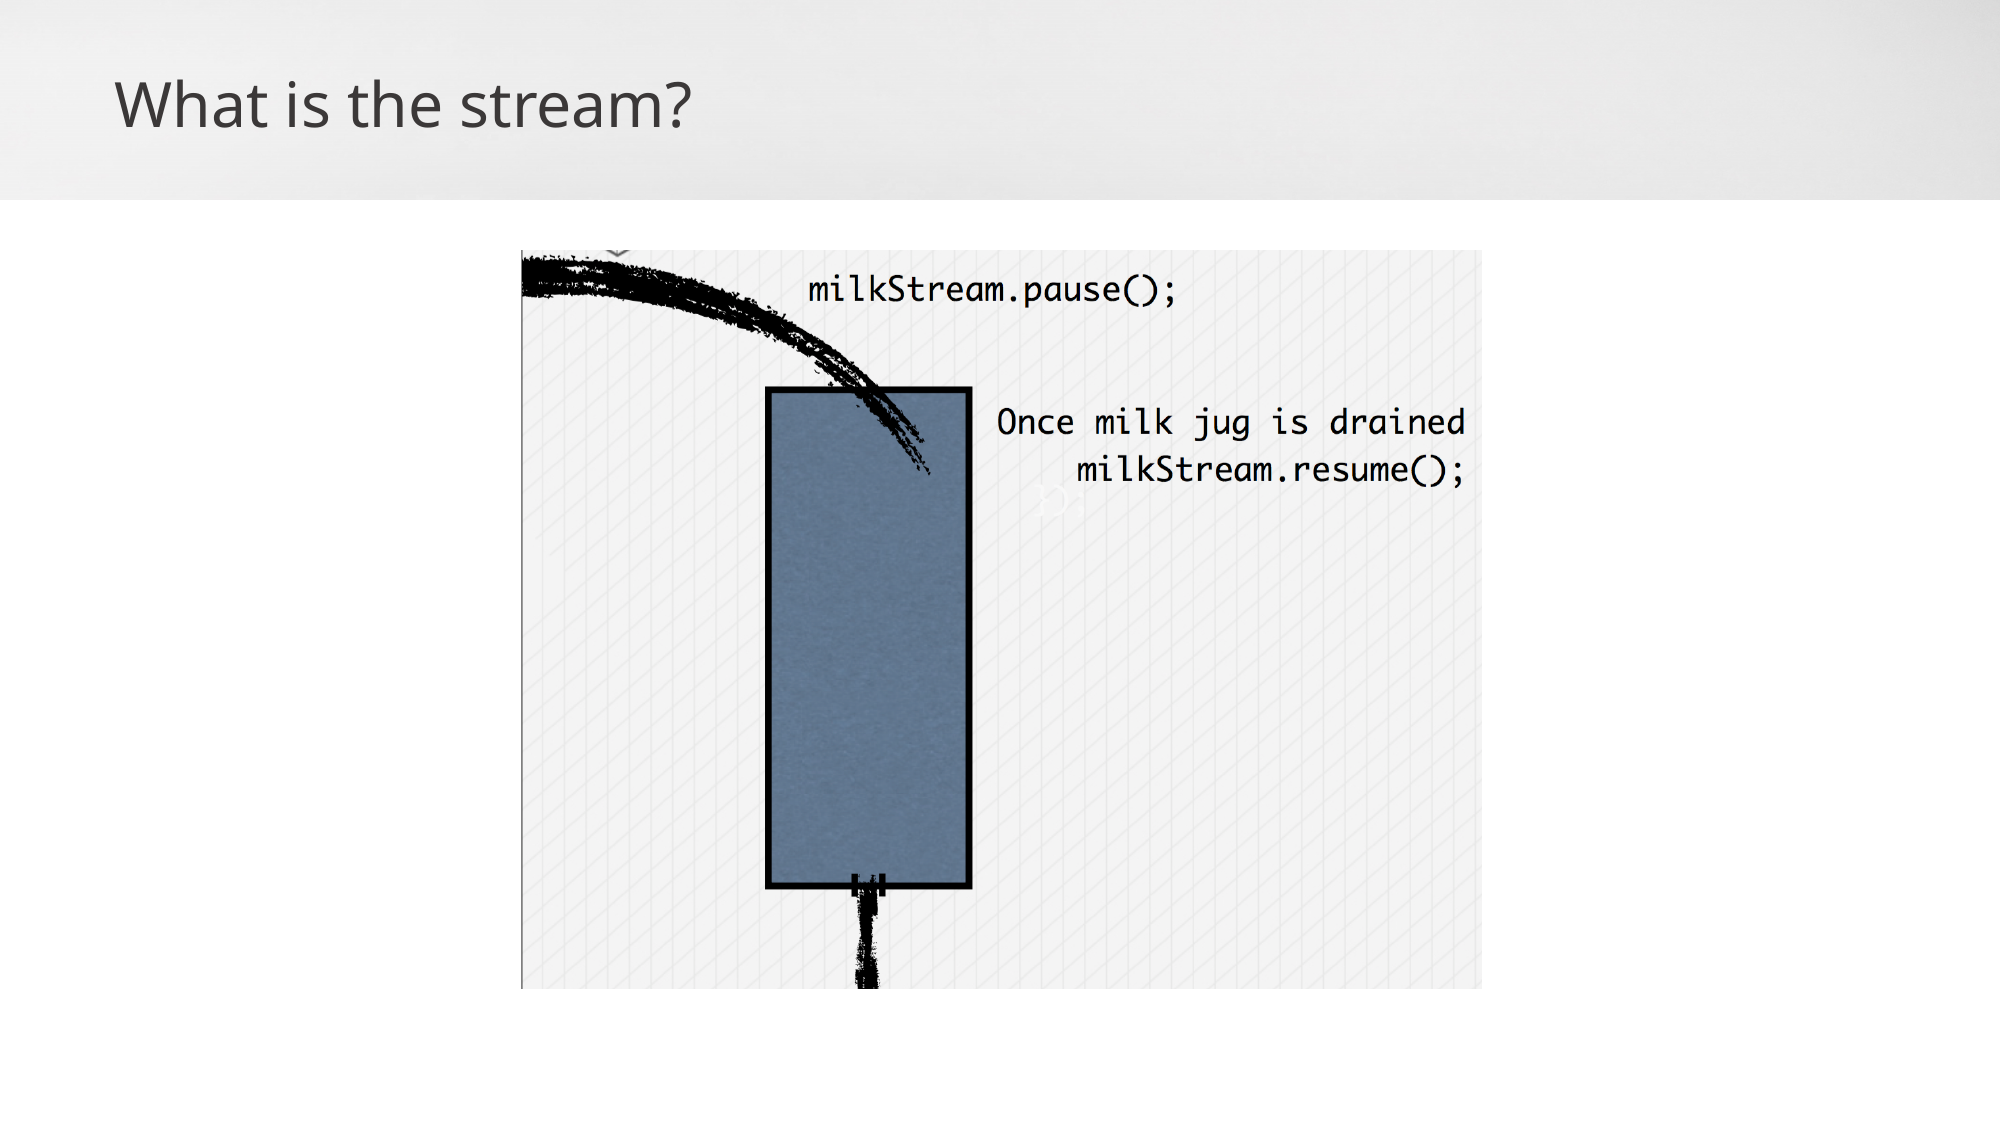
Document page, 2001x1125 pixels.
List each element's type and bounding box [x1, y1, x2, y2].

picture [518, 249, 1482, 989]
picture [0, 0, 2000, 200]
